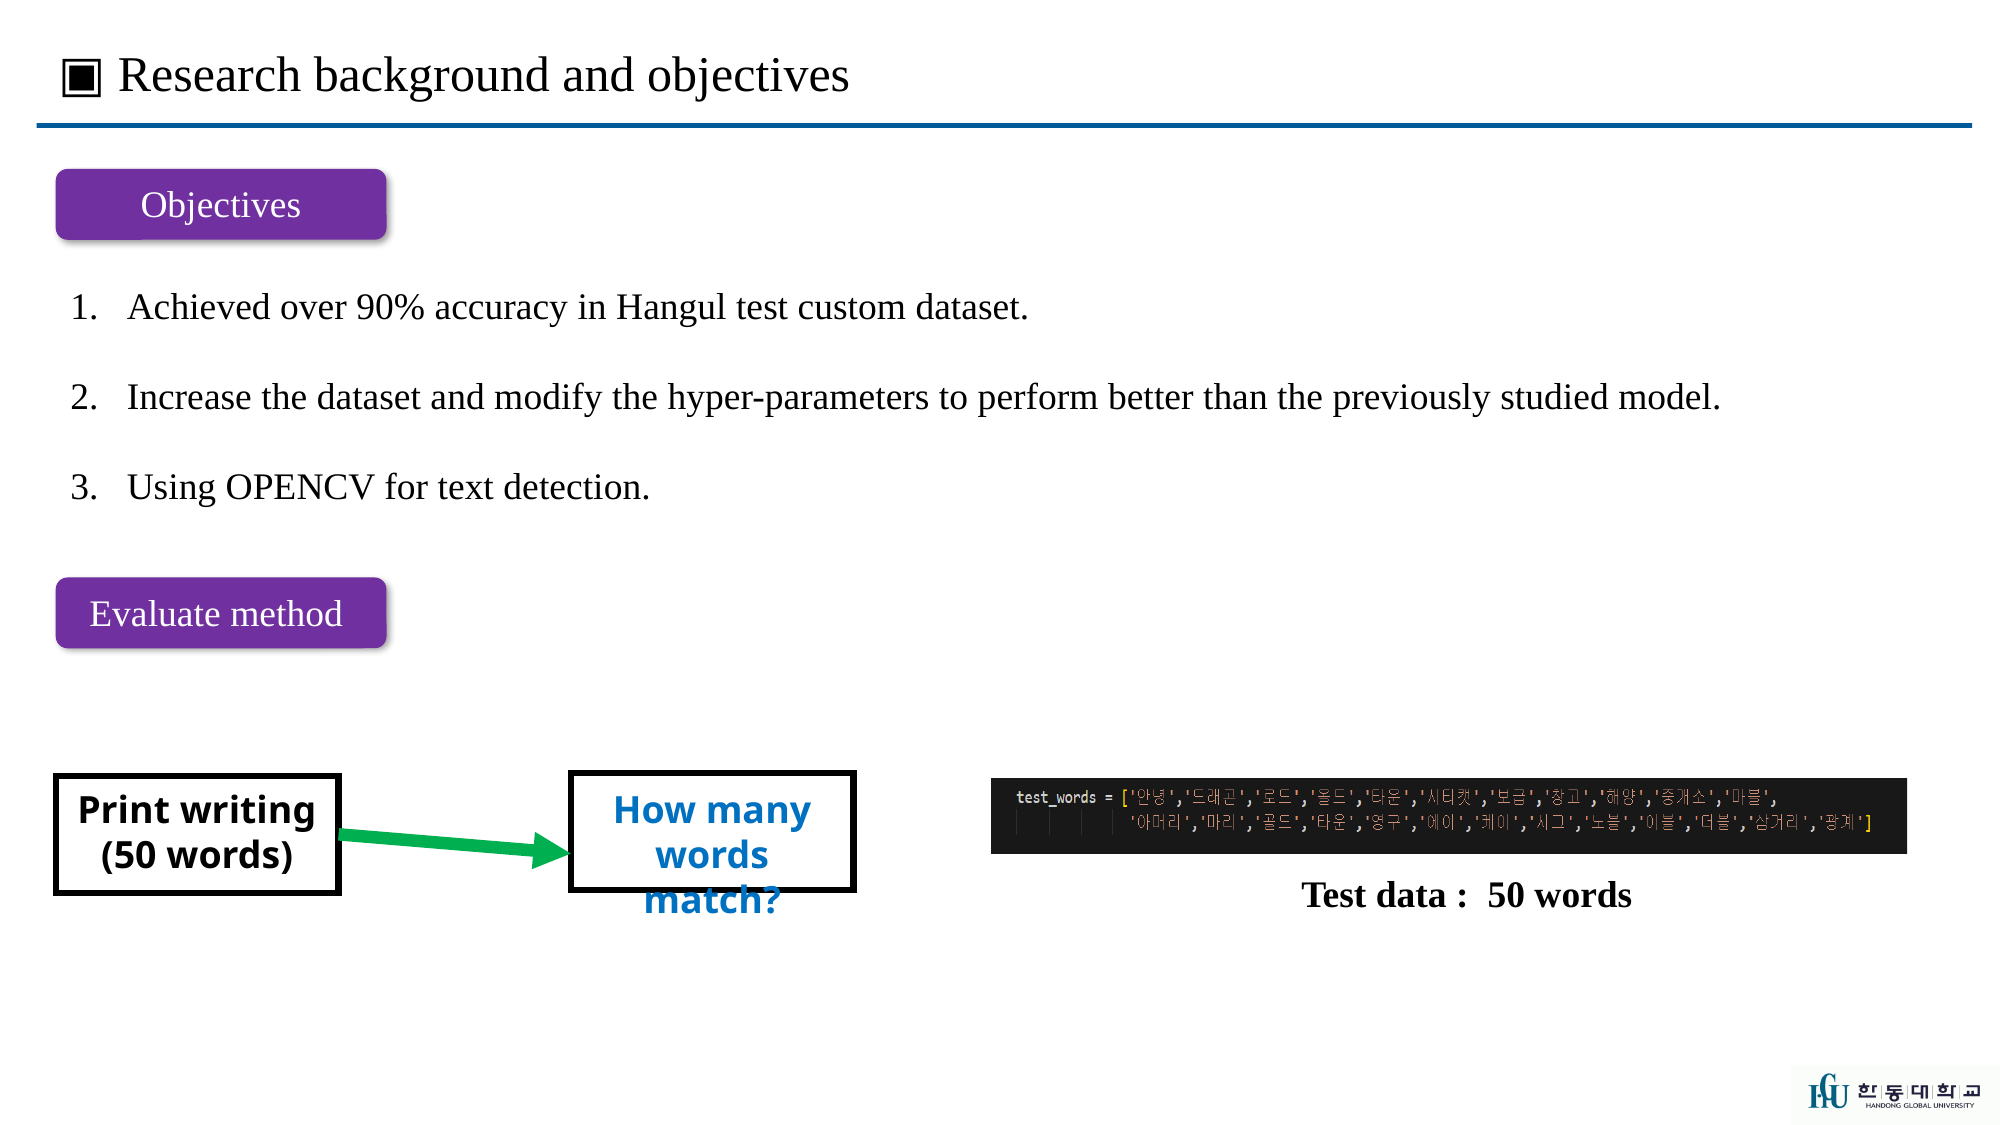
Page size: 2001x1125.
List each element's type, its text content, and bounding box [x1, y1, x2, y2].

text_box How many words match? [570, 778, 854, 929]
picture [1791, 1065, 2000, 1125]
text_box Objectives [55, 168, 387, 240]
text_box Evaluate method [55, 577, 387, 649]
text_box Test data : 50 words [1286, 862, 1893, 923]
text_box [570, 772, 855, 891]
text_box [338, 831, 571, 835]
text_box ▣ Research background and objectives [43, 33, 1029, 109]
text_box [55, 775, 340, 894]
text_box Achieved over 90% accuracy in Hangul test custom dataset. Increase the dataset and modify the hyper-parameters to perform better than the previously studied model. Using OPENCV for text detection. [55, 274, 1923, 515]
picture [990, 778, 1908, 854]
